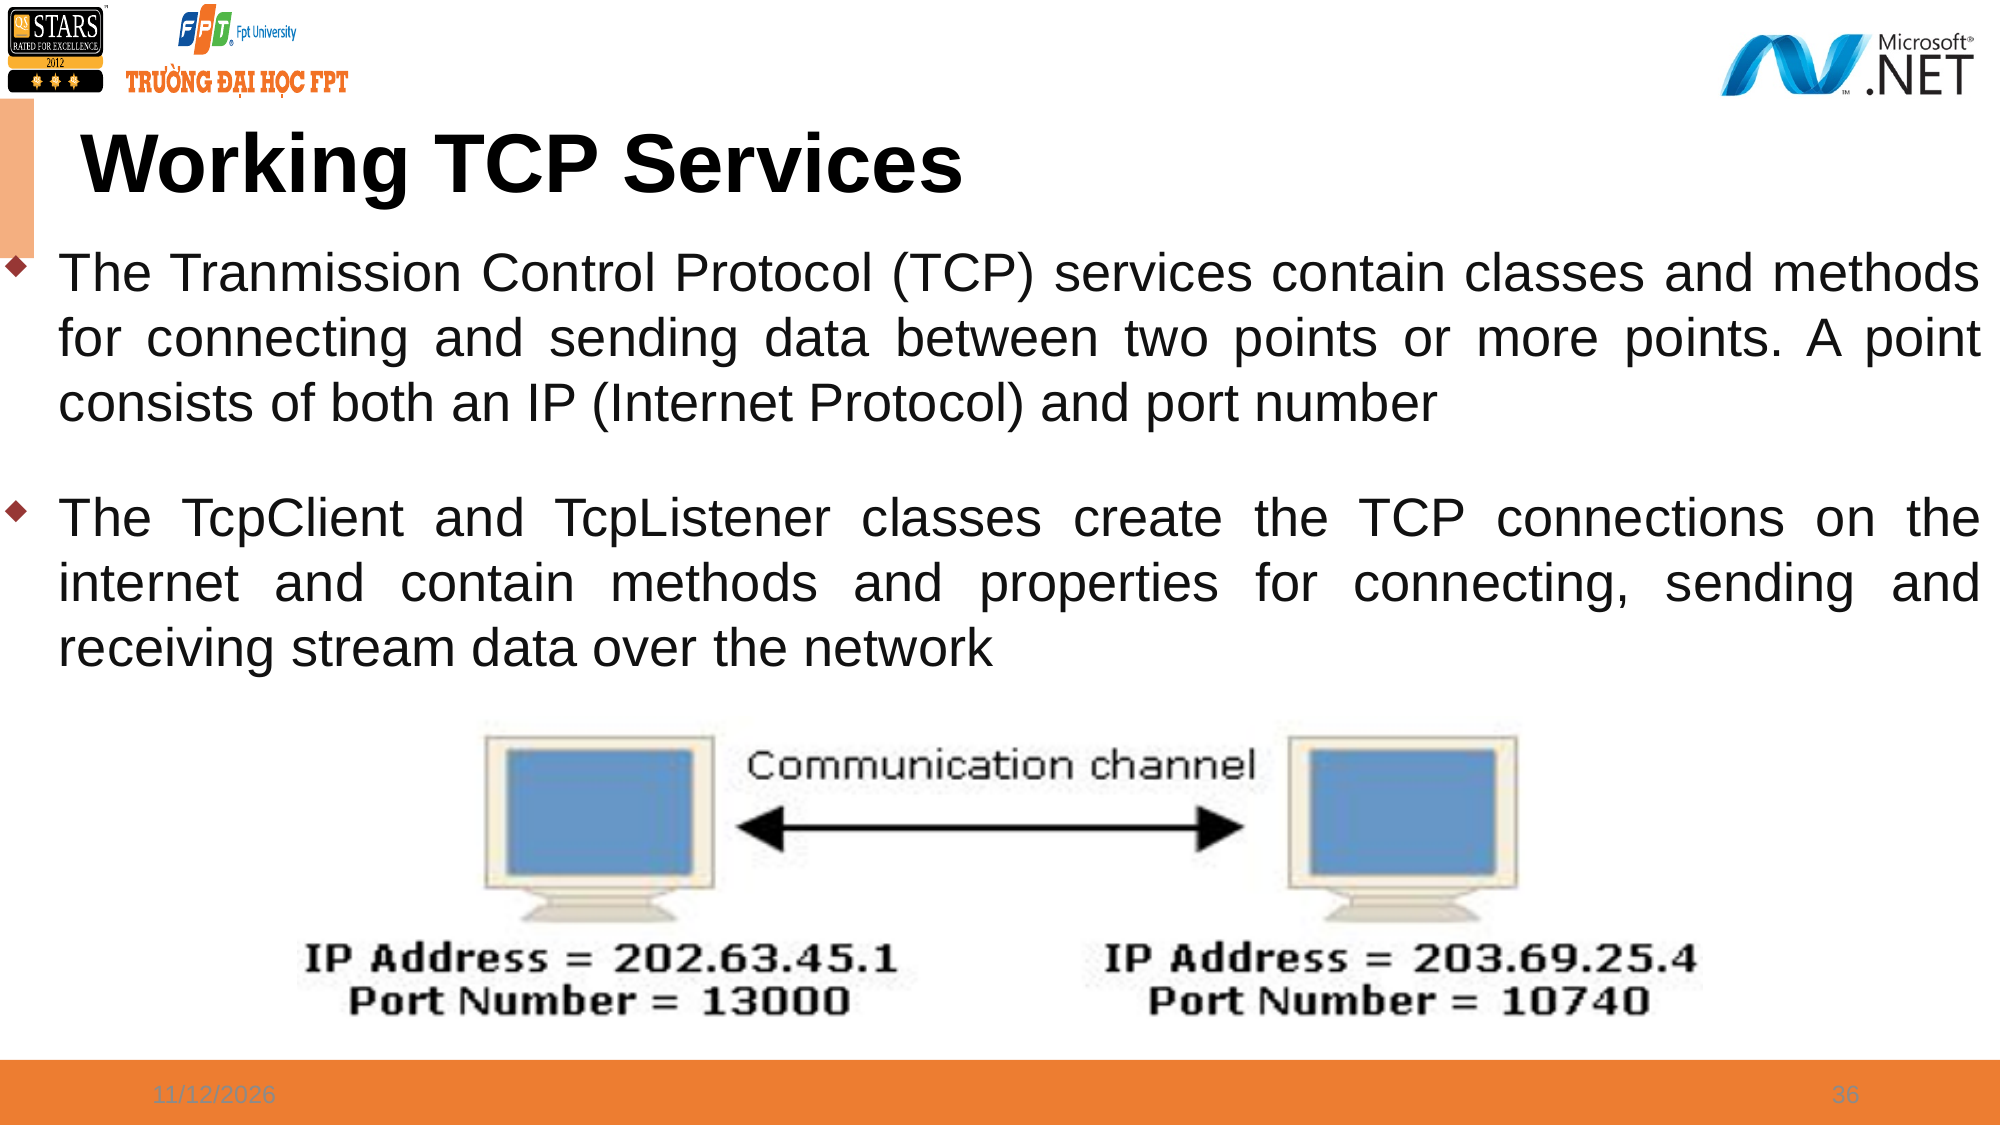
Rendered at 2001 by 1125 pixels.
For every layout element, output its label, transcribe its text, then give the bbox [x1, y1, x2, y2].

text_box The Tranmission Control Protocol (TCP) services contain classes and methods for connecting and sending data between two points or more points. A point consists of both an IP (Internet Protocol) and port number The TcpClient and TcpListener classes create the TCP connections on the internet and contain methods and properties for connecting, sending and receiving stream data over the network [0, 230, 2000, 685]
slide_number 36 [1424, 1063, 1875, 1123]
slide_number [137, 1063, 588, 1123]
picture [1685, 0, 2001, 129]
picture [297, 716, 1703, 1019]
title Working TCP Services [65, 118, 1982, 213]
